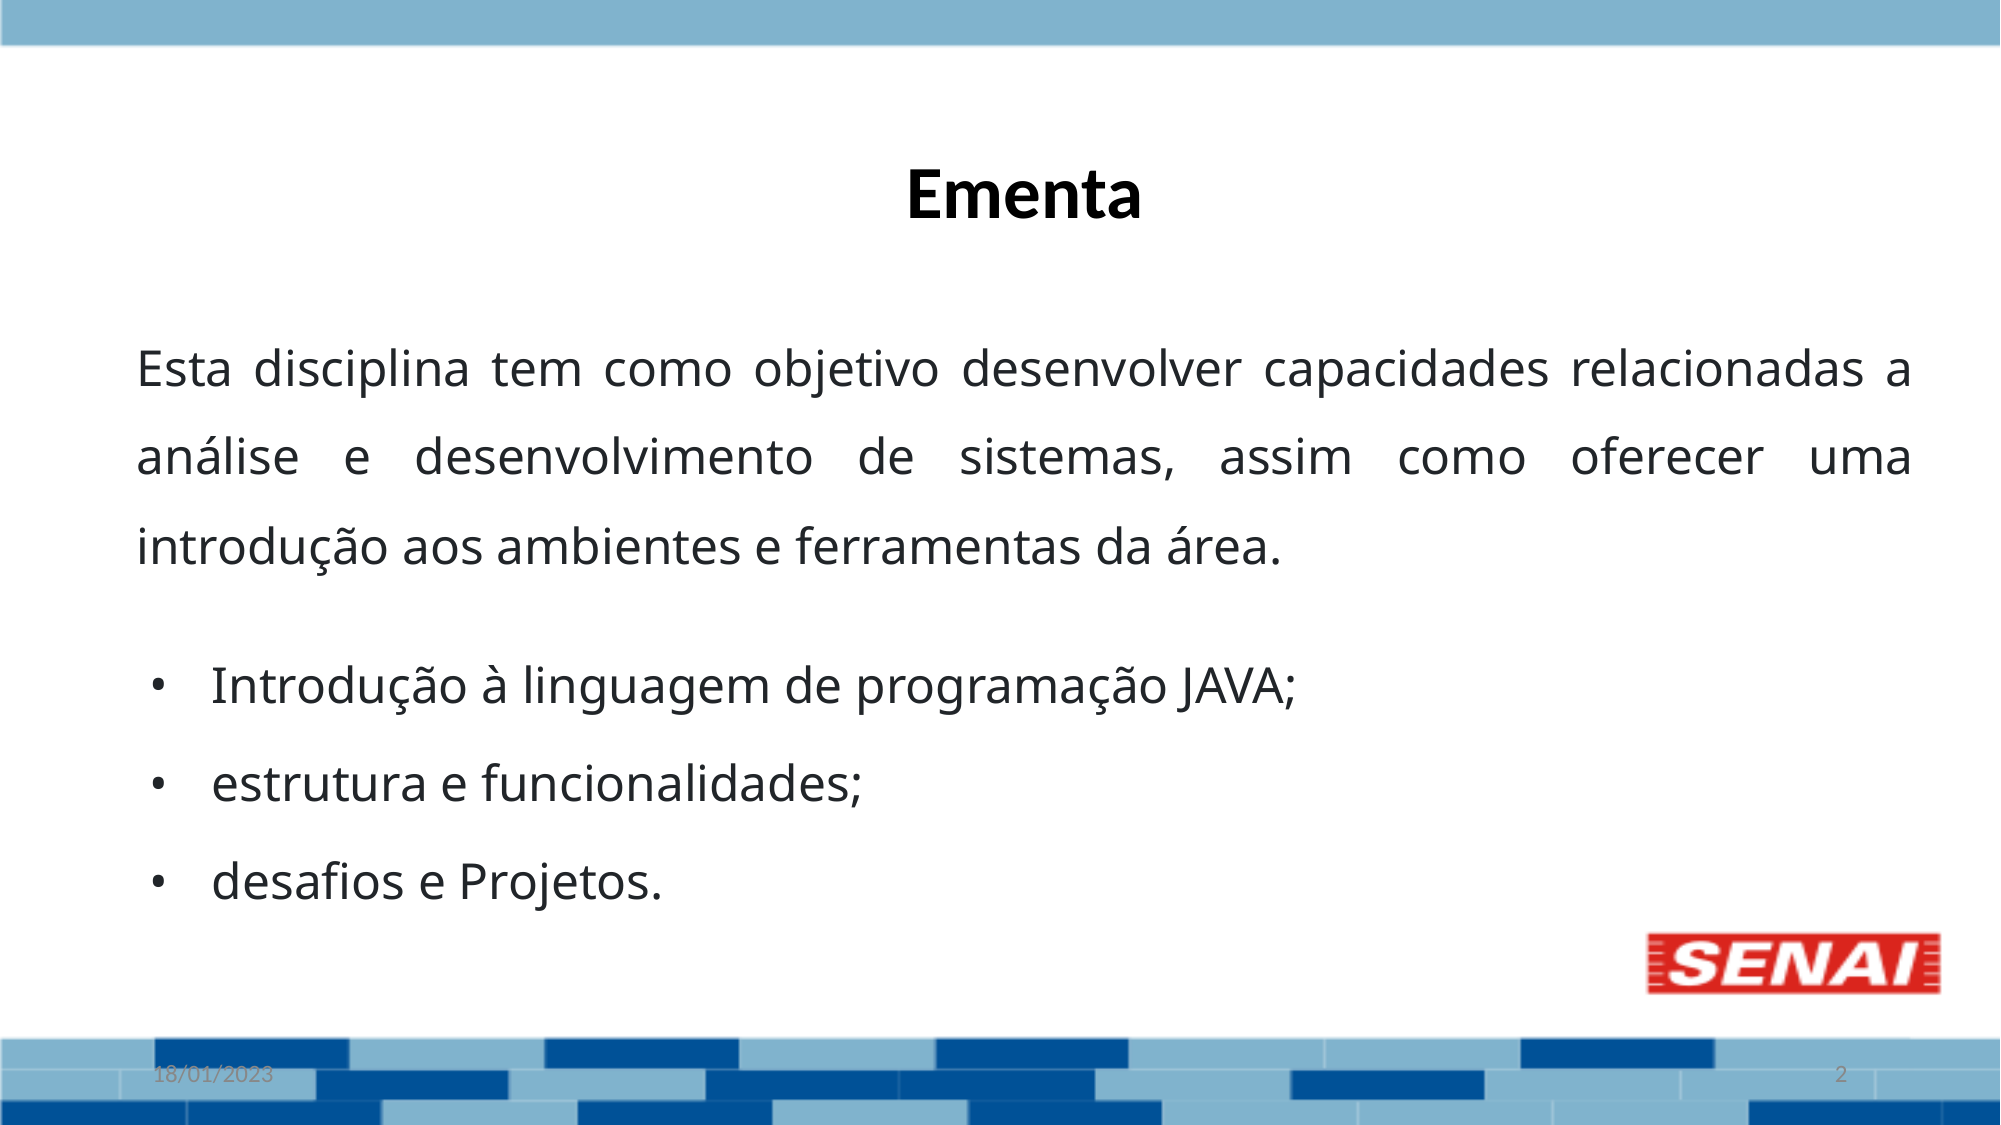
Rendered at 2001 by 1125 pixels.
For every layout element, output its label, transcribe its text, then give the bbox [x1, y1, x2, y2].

list Esta disciplina tem como objetivo desenvolver capacidades relacionadas a análise e desenvolvimento de sistemas, assim como oferecer uma introdução aos ambientes e ferramentas da área. Introdução à linguagem de programação JAVA; estrutura e funcionalidades; desafios e Projetos. [121, 299, 1929, 957]
footer [662, 1042, 1338, 1103]
slide_number ‹#› [1412, 1042, 1863, 1103]
title Ementa [121, 111, 1929, 278]
picture [0, 0, 2000, 1125]
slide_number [137, 1042, 588, 1103]
